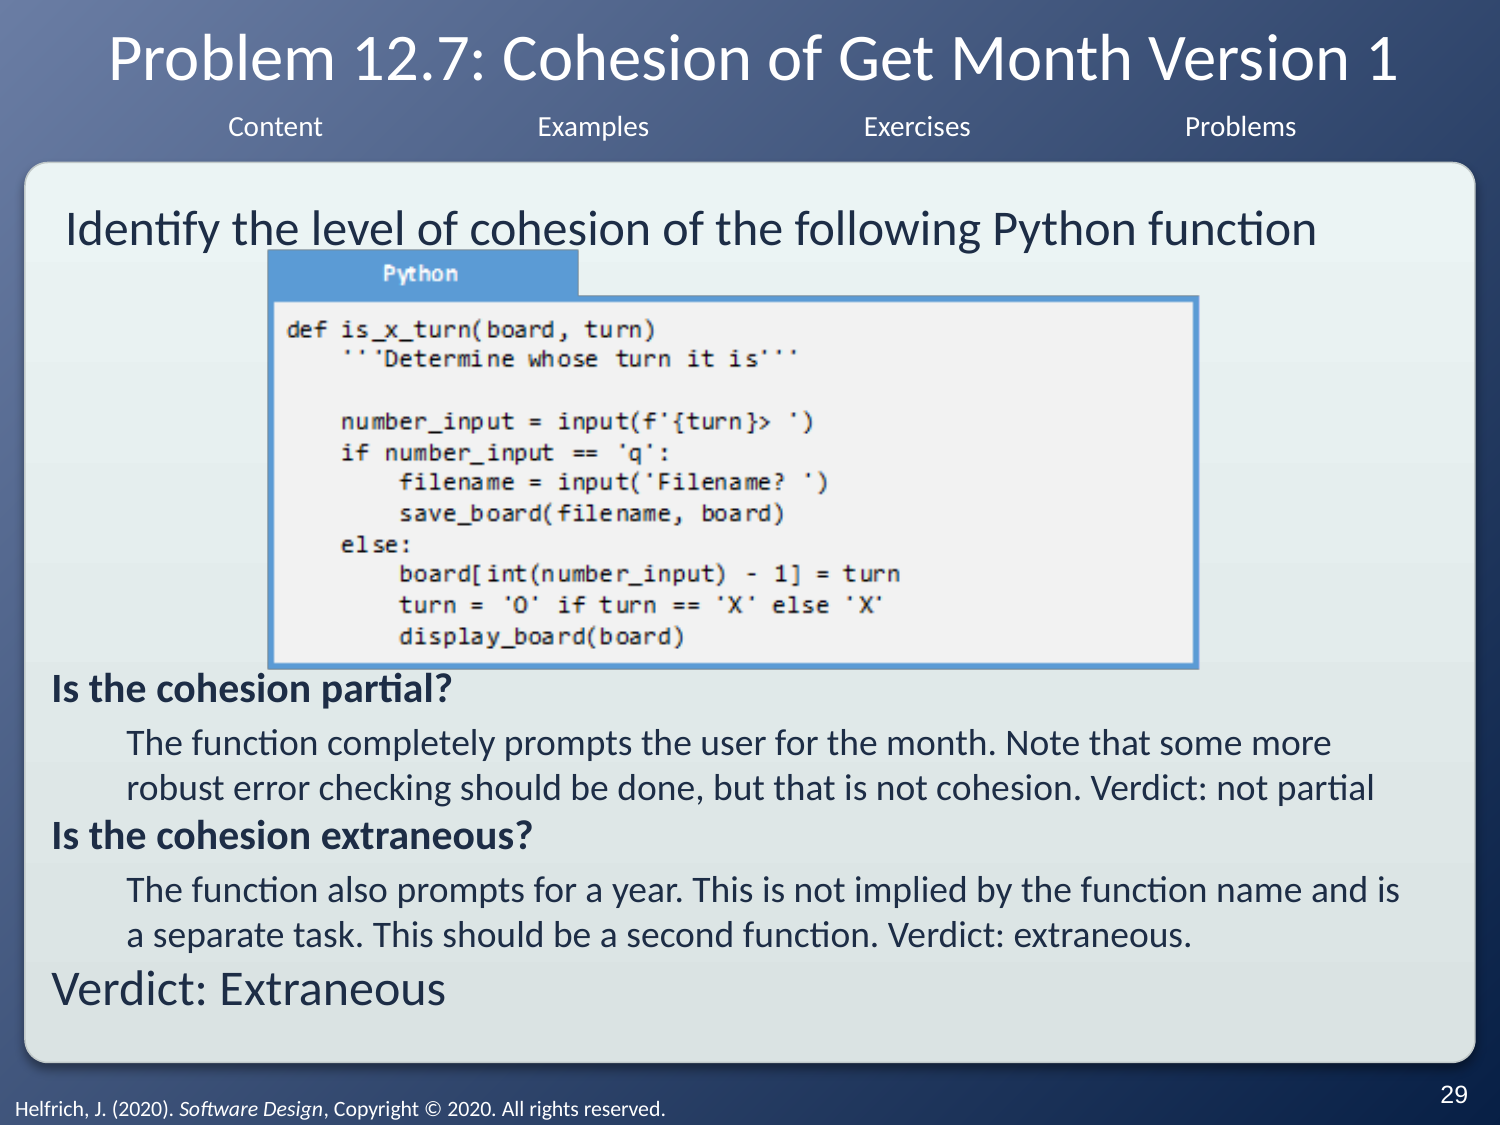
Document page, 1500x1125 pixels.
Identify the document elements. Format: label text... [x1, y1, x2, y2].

slide_number ‹#› [1404, 1062, 1500, 1125]
picture [259, 242, 1207, 675]
list Identify the level of cohesion of the following Python function [50, 187, 1450, 1038]
text_box Is the cohesion partial? The function completely prompts the user for the month. Note that some more robust error checking should be done, but that is not cohesion. Verdict: not partial Is the cohesion extraneous? The function also prompts for a year. This is not implied by the function name and is a separate task. This should be a second function. Verdict: extraneous. Verdict: Extraneous [36, 652, 1437, 1041]
title Problem 12.7: Cohesion of Get Month Version 1 [33, 16, 1475, 92]
